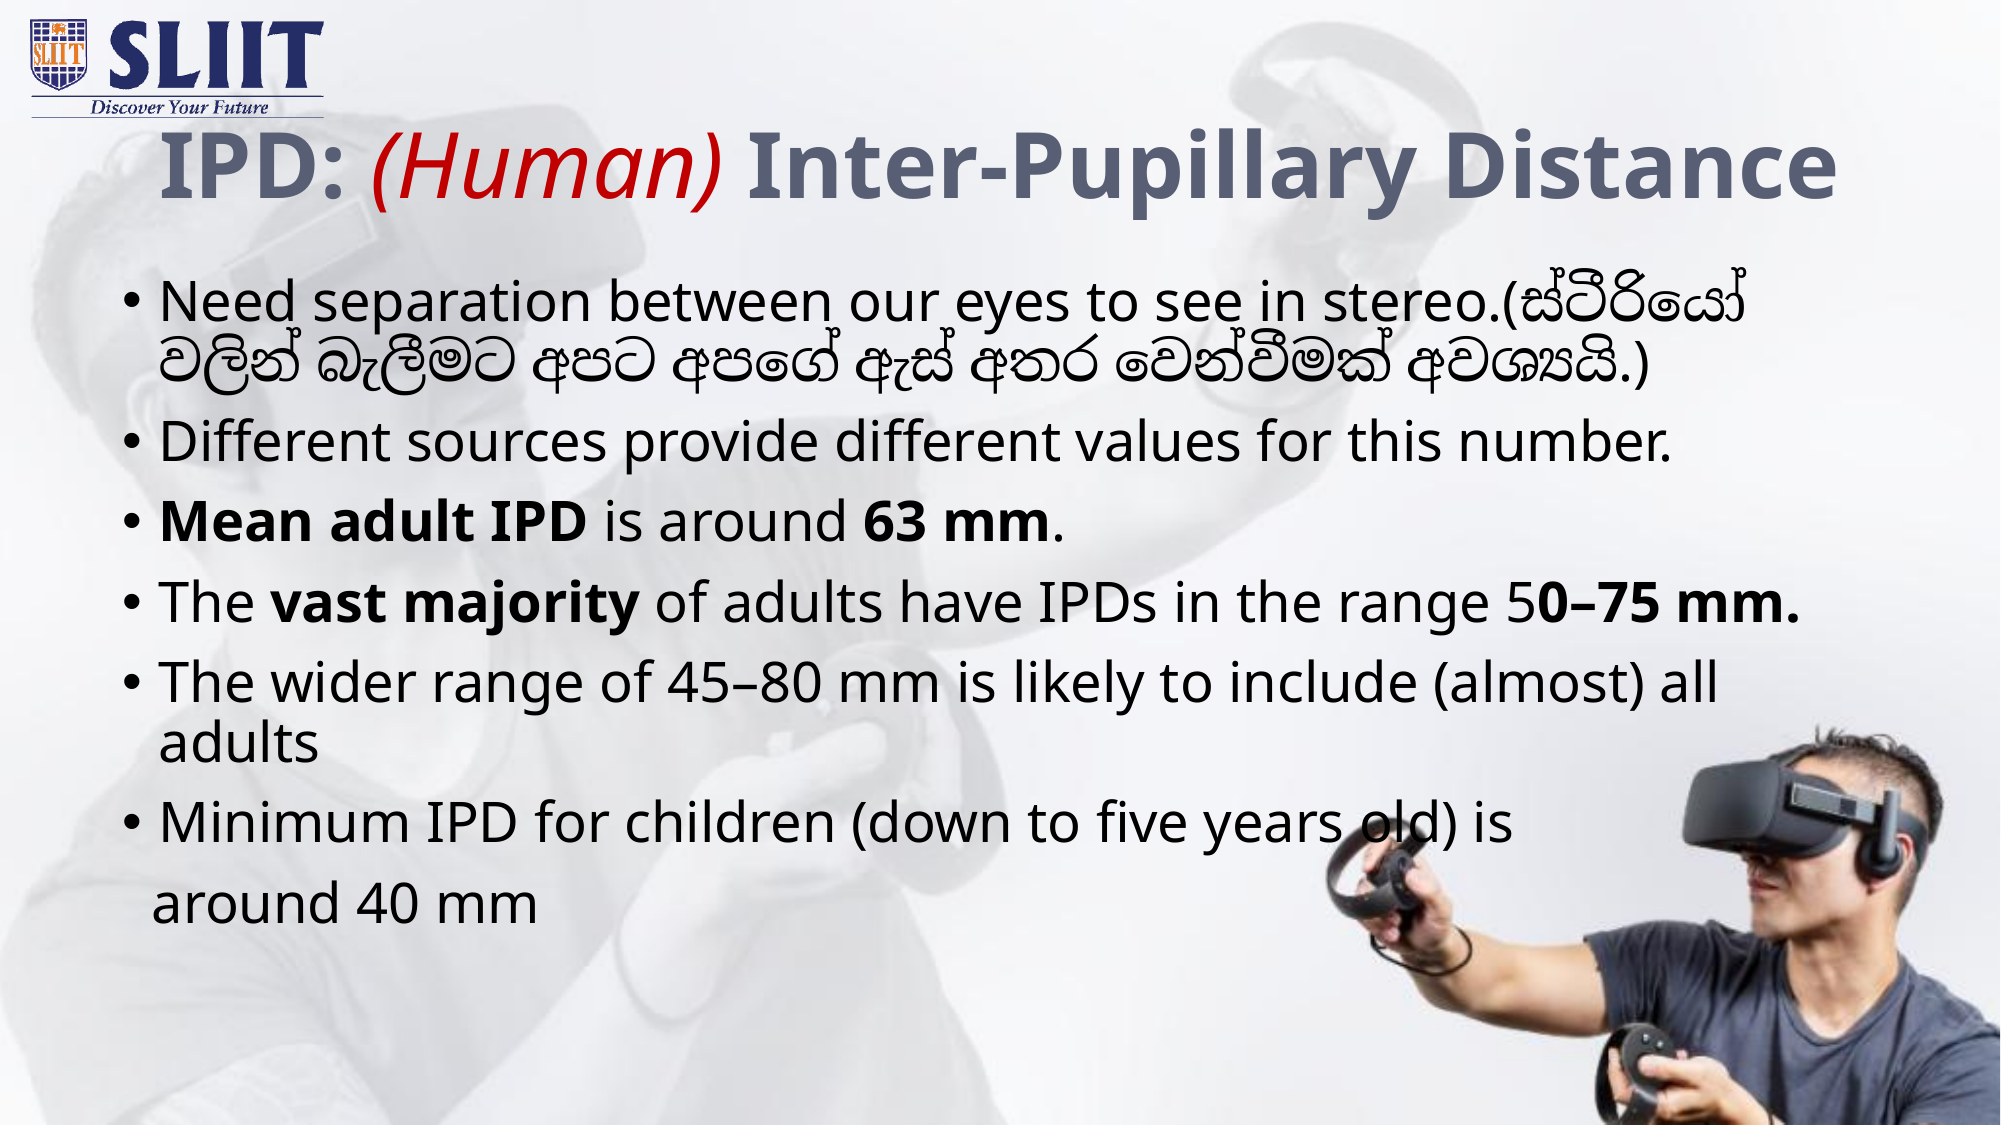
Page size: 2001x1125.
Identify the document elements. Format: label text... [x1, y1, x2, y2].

list Need separation between our eyes to see in stereo.(ස්ටීරියෝ වලින් බැලීමට අපට අපගේ ඇස් අතර වෙන්වීමක් අවශ්‍යයි.) Different sources provide different values for this number. Mean adult IPD is around 63 mm. The vast majority of adults have IPDs in the range 50–75 mm. The wider range of 45–80 mm is likely to include (almost) all adults Minimum IPD for children (down to five years old) is around 40 mm [107, 265, 1833, 985]
title IPD: (Human) Inter-Pupillary Distance [137, 59, 1863, 278]
picture [0, 0, 2001, 1125]
